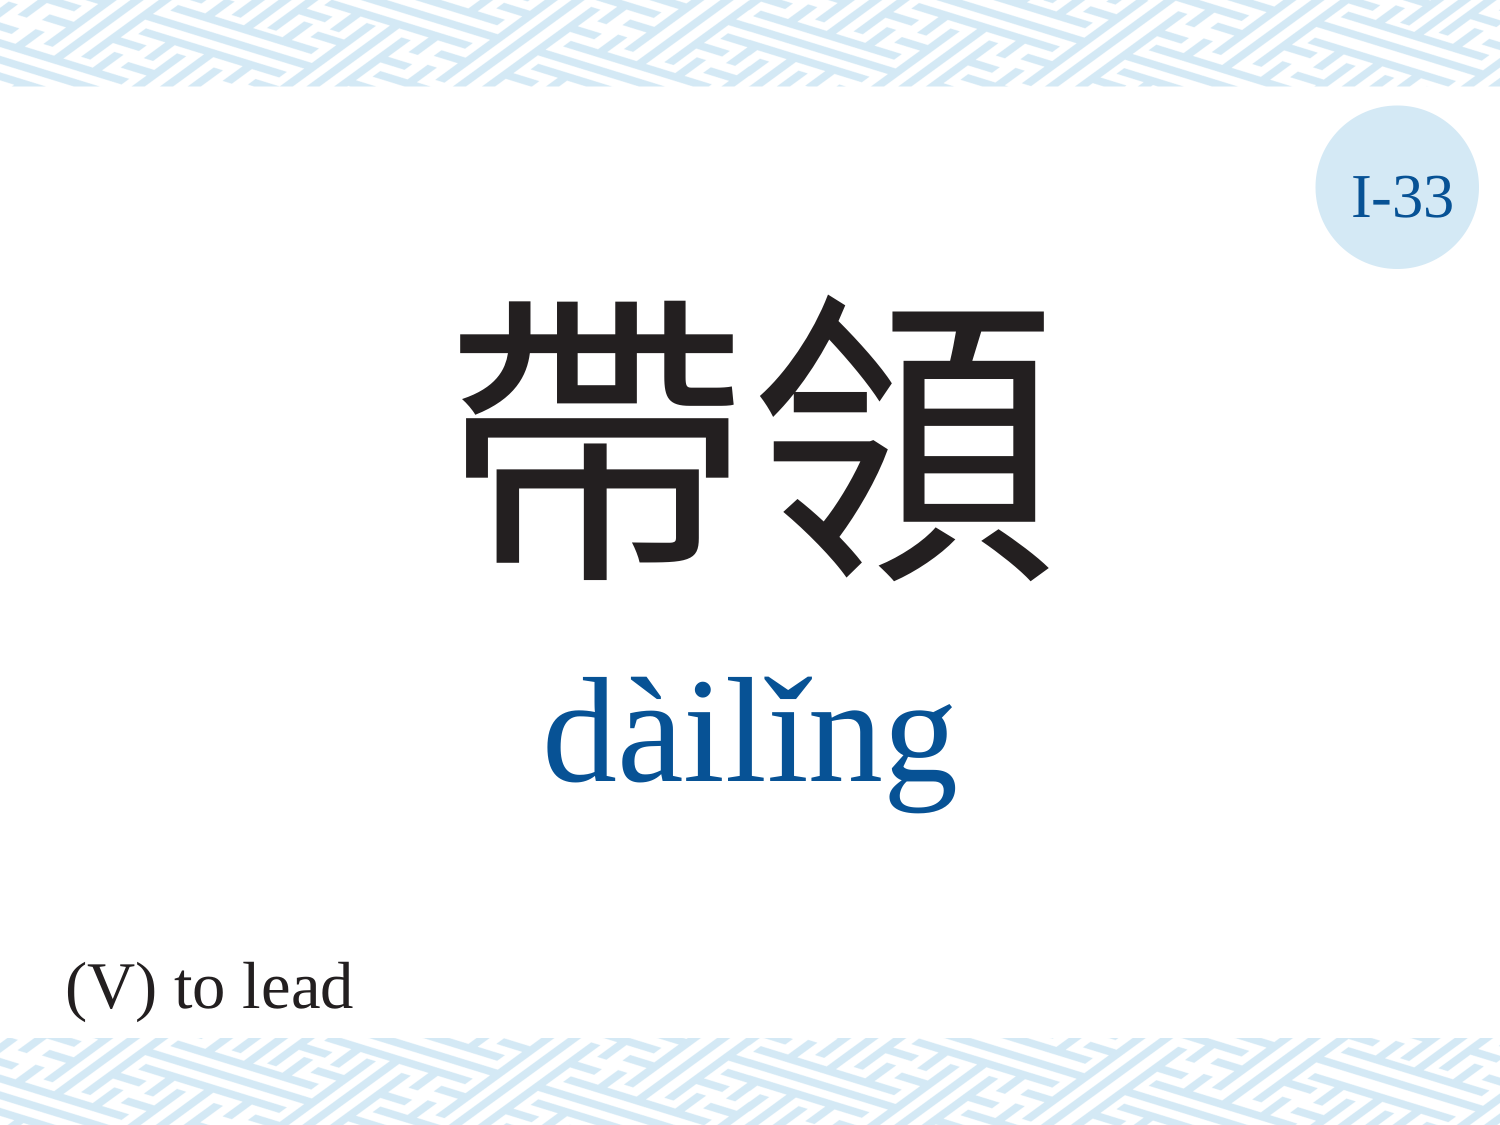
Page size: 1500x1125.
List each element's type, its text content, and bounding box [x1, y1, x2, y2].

text_box (V) to lead [62, 942, 356, 1023]
text_box I-33 帶領 dàilǐng [439, 154, 1456, 812]
picture [0, 0, 1500, 1125]
